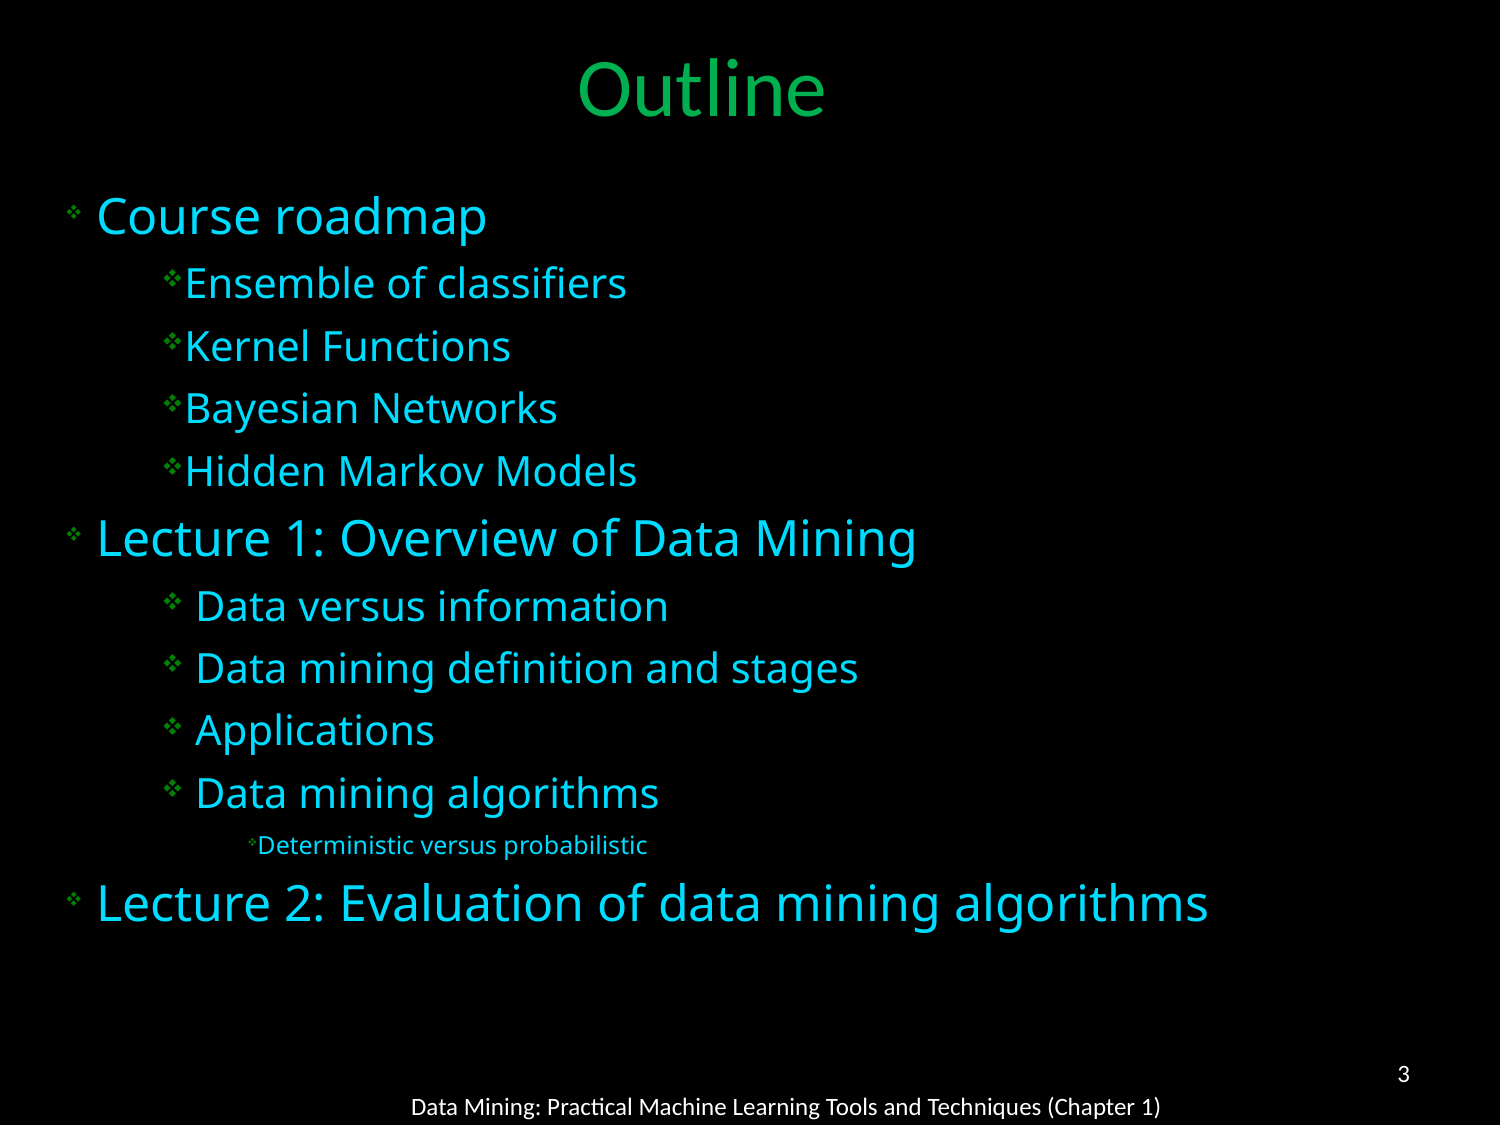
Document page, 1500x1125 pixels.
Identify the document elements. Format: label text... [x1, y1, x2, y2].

footer Data Mining: Practical Machine Learning Tools and Techniques (Chapter 1) [236, 1085, 1338, 1125]
title Outline [75, 24, 1330, 141]
slide_number 3 [1074, 1042, 1425, 1103]
list Course roadmap Ensemble of classifiers Kernel Functions Bayesian Networks Hidden Markov Models Lecture 1: Overview of Data Mining Data versus information Data mining definition and stages Applications Data mining algorithms Deterministic versus probabilistic Lecture 2: Evaluation of data mining algorithms [50, 177, 1463, 939]
